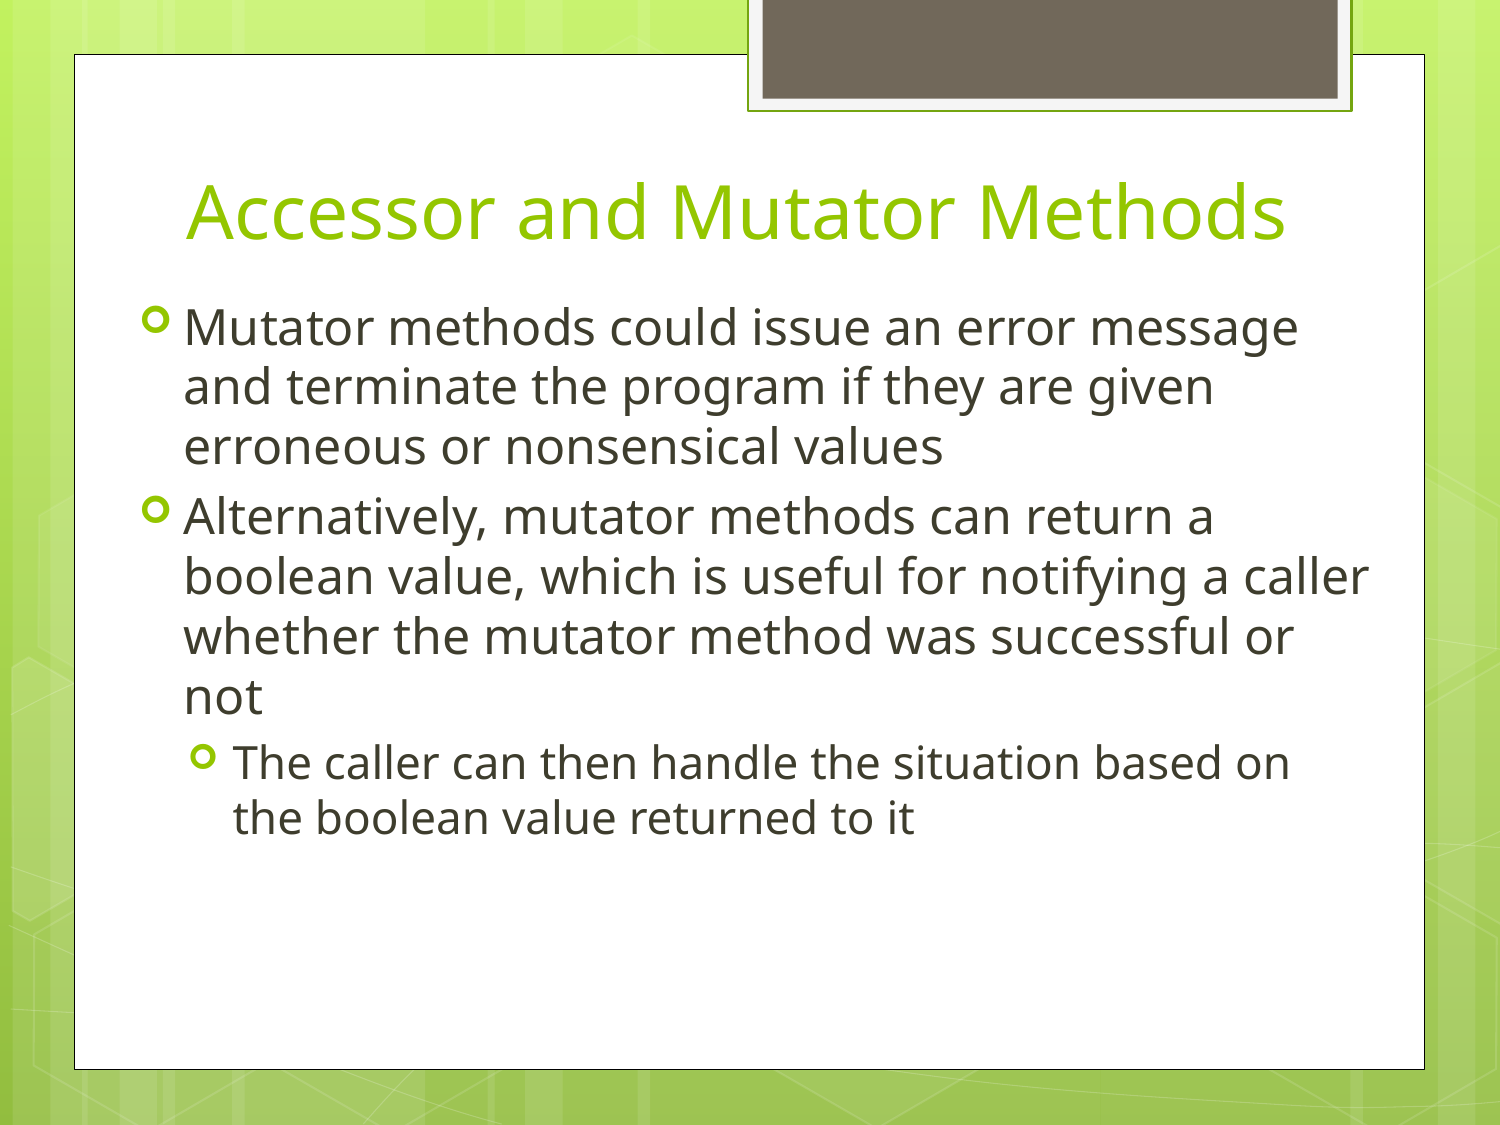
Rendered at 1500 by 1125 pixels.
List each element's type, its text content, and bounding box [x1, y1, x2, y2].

title Accessor and Mutator Methods [171, 75, 1413, 263]
list Mutator methods could issue an error message and terminate the program if they are given erroneous or nonsensical values Alternatively, mutator methods can return a boolean value, which is useful for notifying a caller whether the mutator method was successful or not The caller can then handle the situation based on the boolean value returned to it [112, 287, 1388, 1063]
